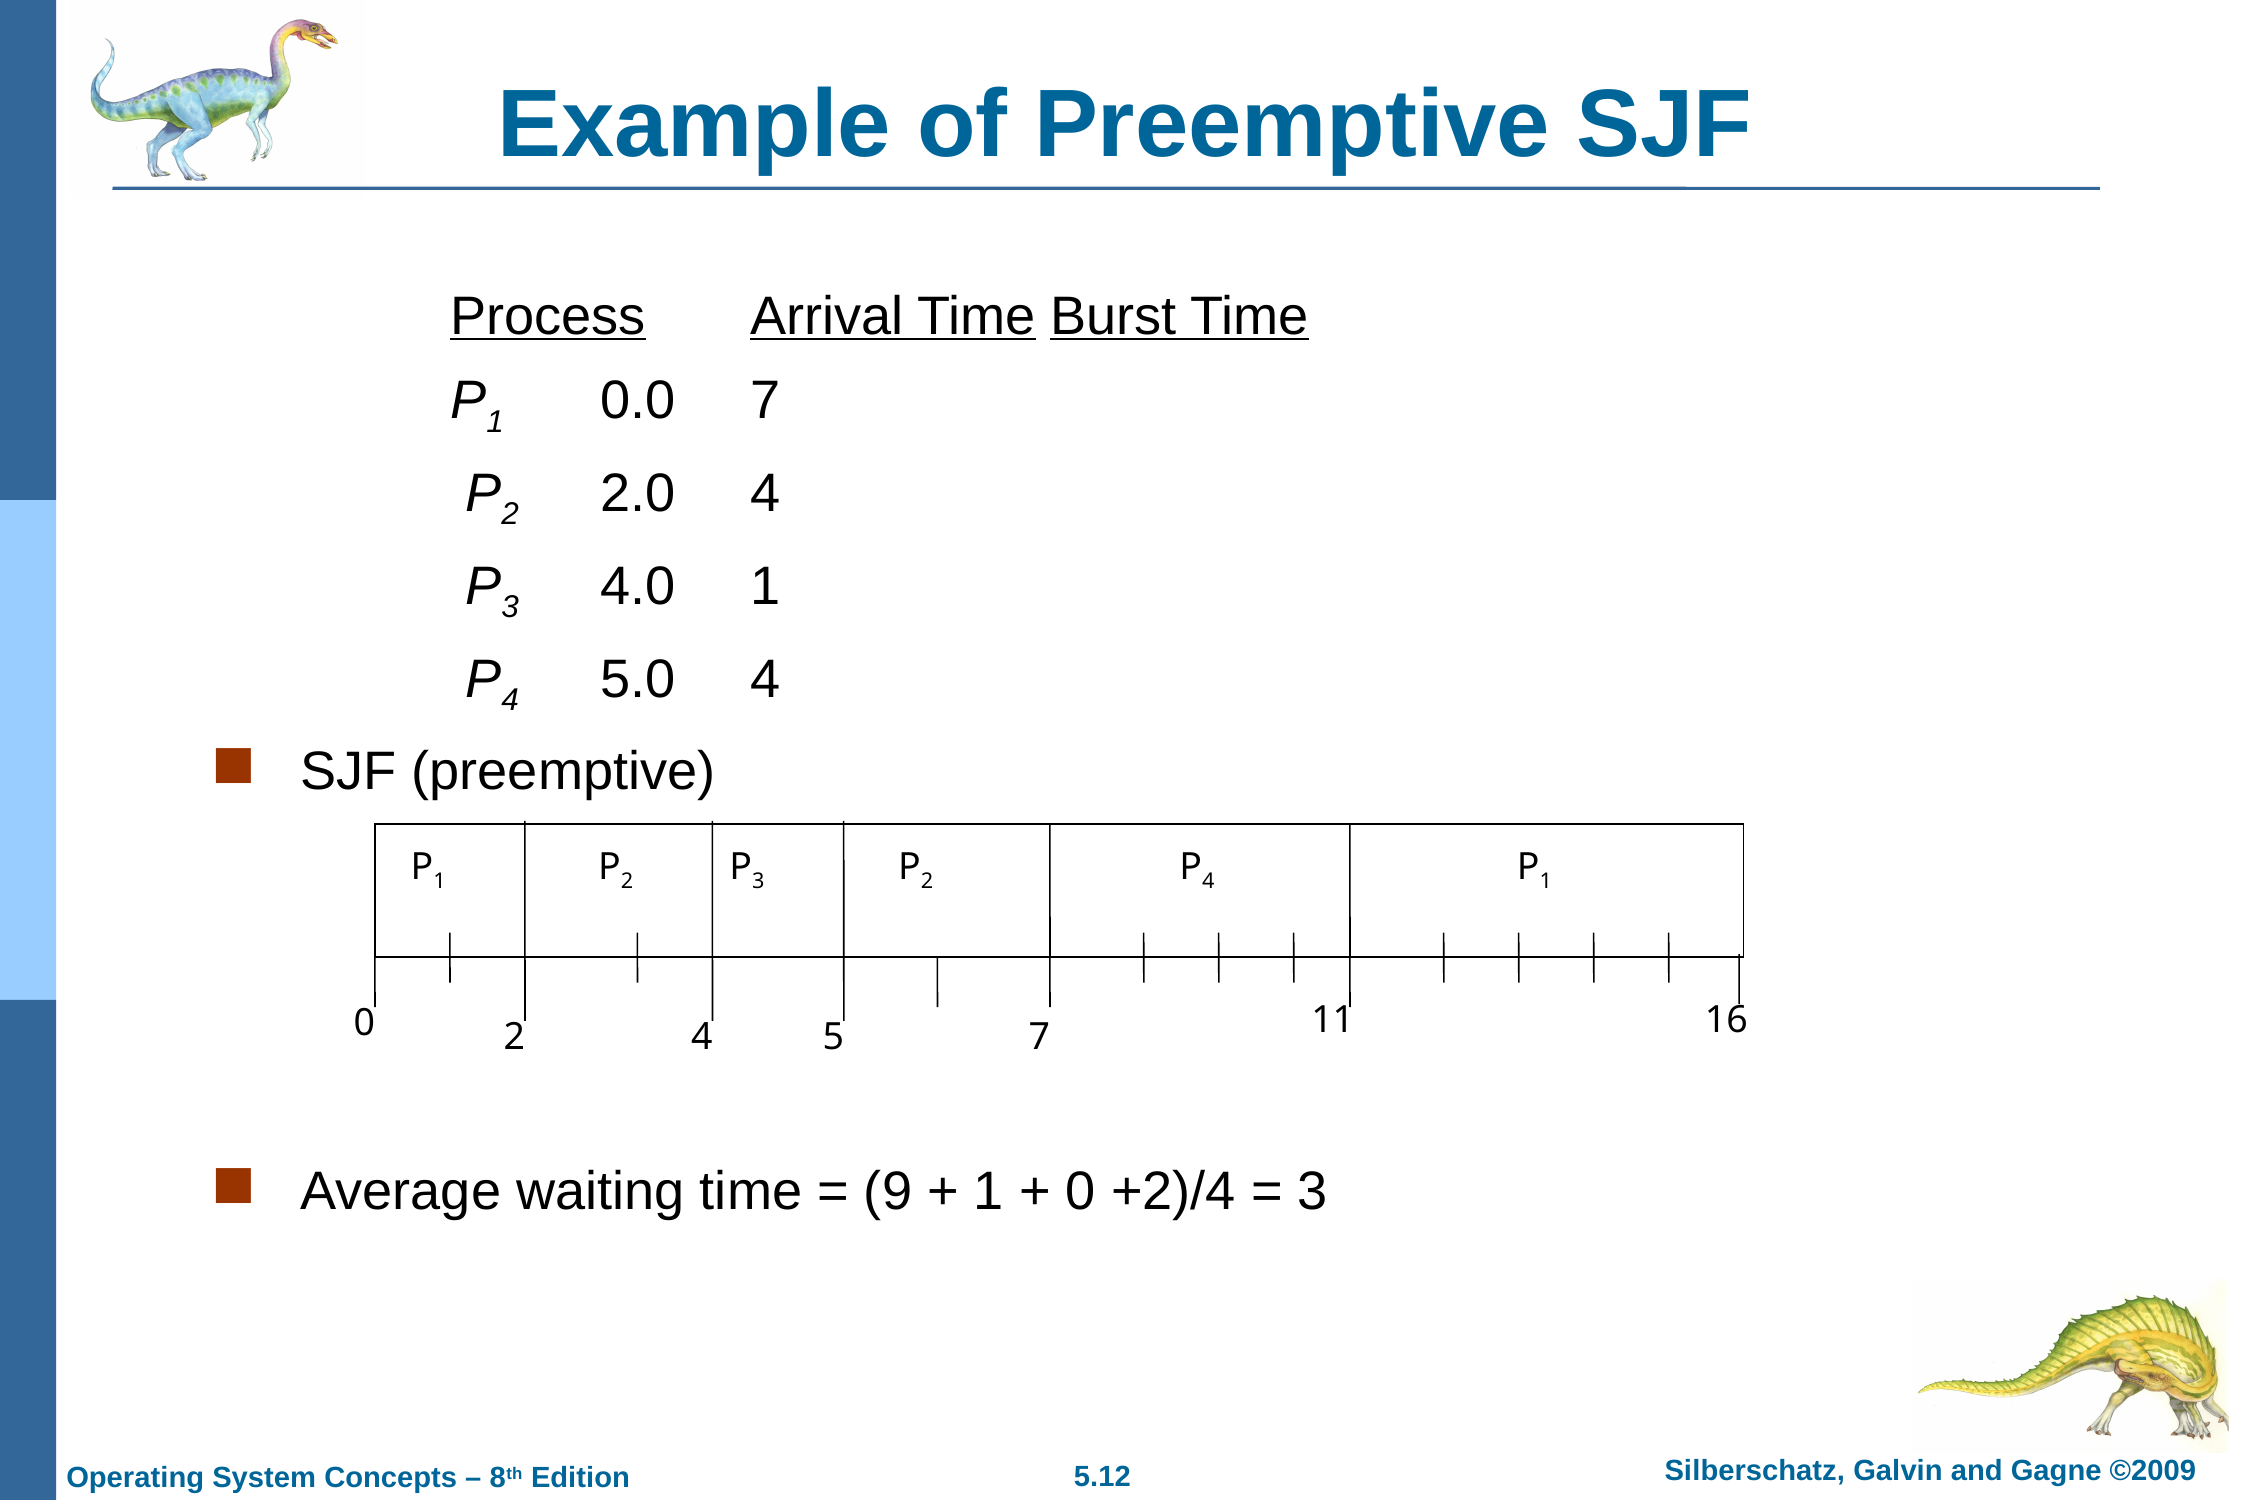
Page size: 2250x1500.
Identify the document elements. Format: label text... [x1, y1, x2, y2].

picture [1913, 1279, 2229, 1453]
list Process Arrival Time Burst Time P1 0.0 7 P2 2.0 4 P3 4.0 1 P4 5.0 4 SJF (preemptive) Average waiting time = (9 + 1 + 0 +2)/4 = 3 [198, 269, 2224, 1261]
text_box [337, 820, 1767, 1065]
title Example of Preemptive SJF [112, 60, 2138, 187]
picture [70, 0, 365, 199]
